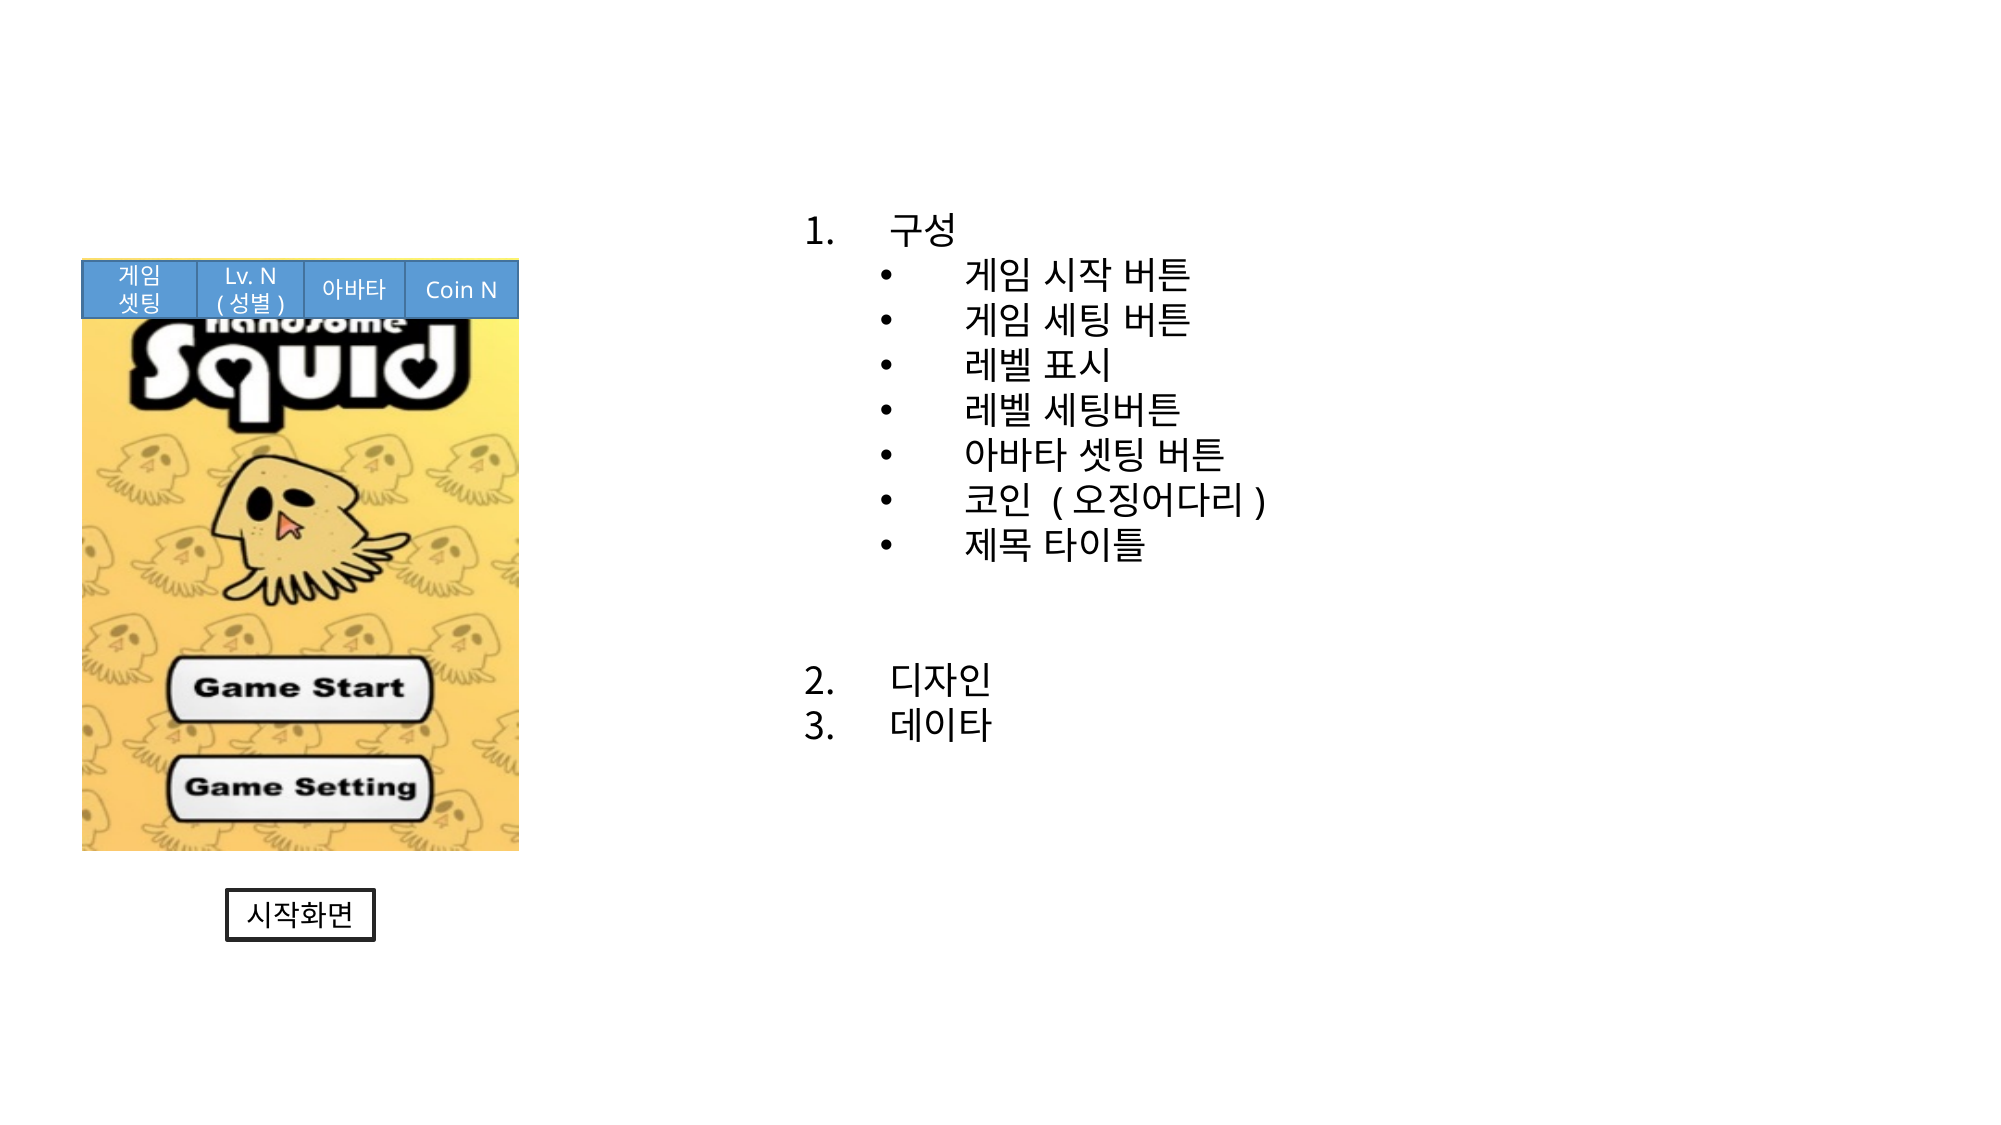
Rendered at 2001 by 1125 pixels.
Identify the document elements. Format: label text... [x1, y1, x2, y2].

text_box 구성 게임 시작 버튼 게임 세팅 버튼 레벨 표시 레벨 세팅버튼 아바타 셋팅 버튼 코인 (오징어다리) 제목 타이틀 디자인 데이타 [714, 199, 1944, 755]
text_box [82, 258, 519, 945]
